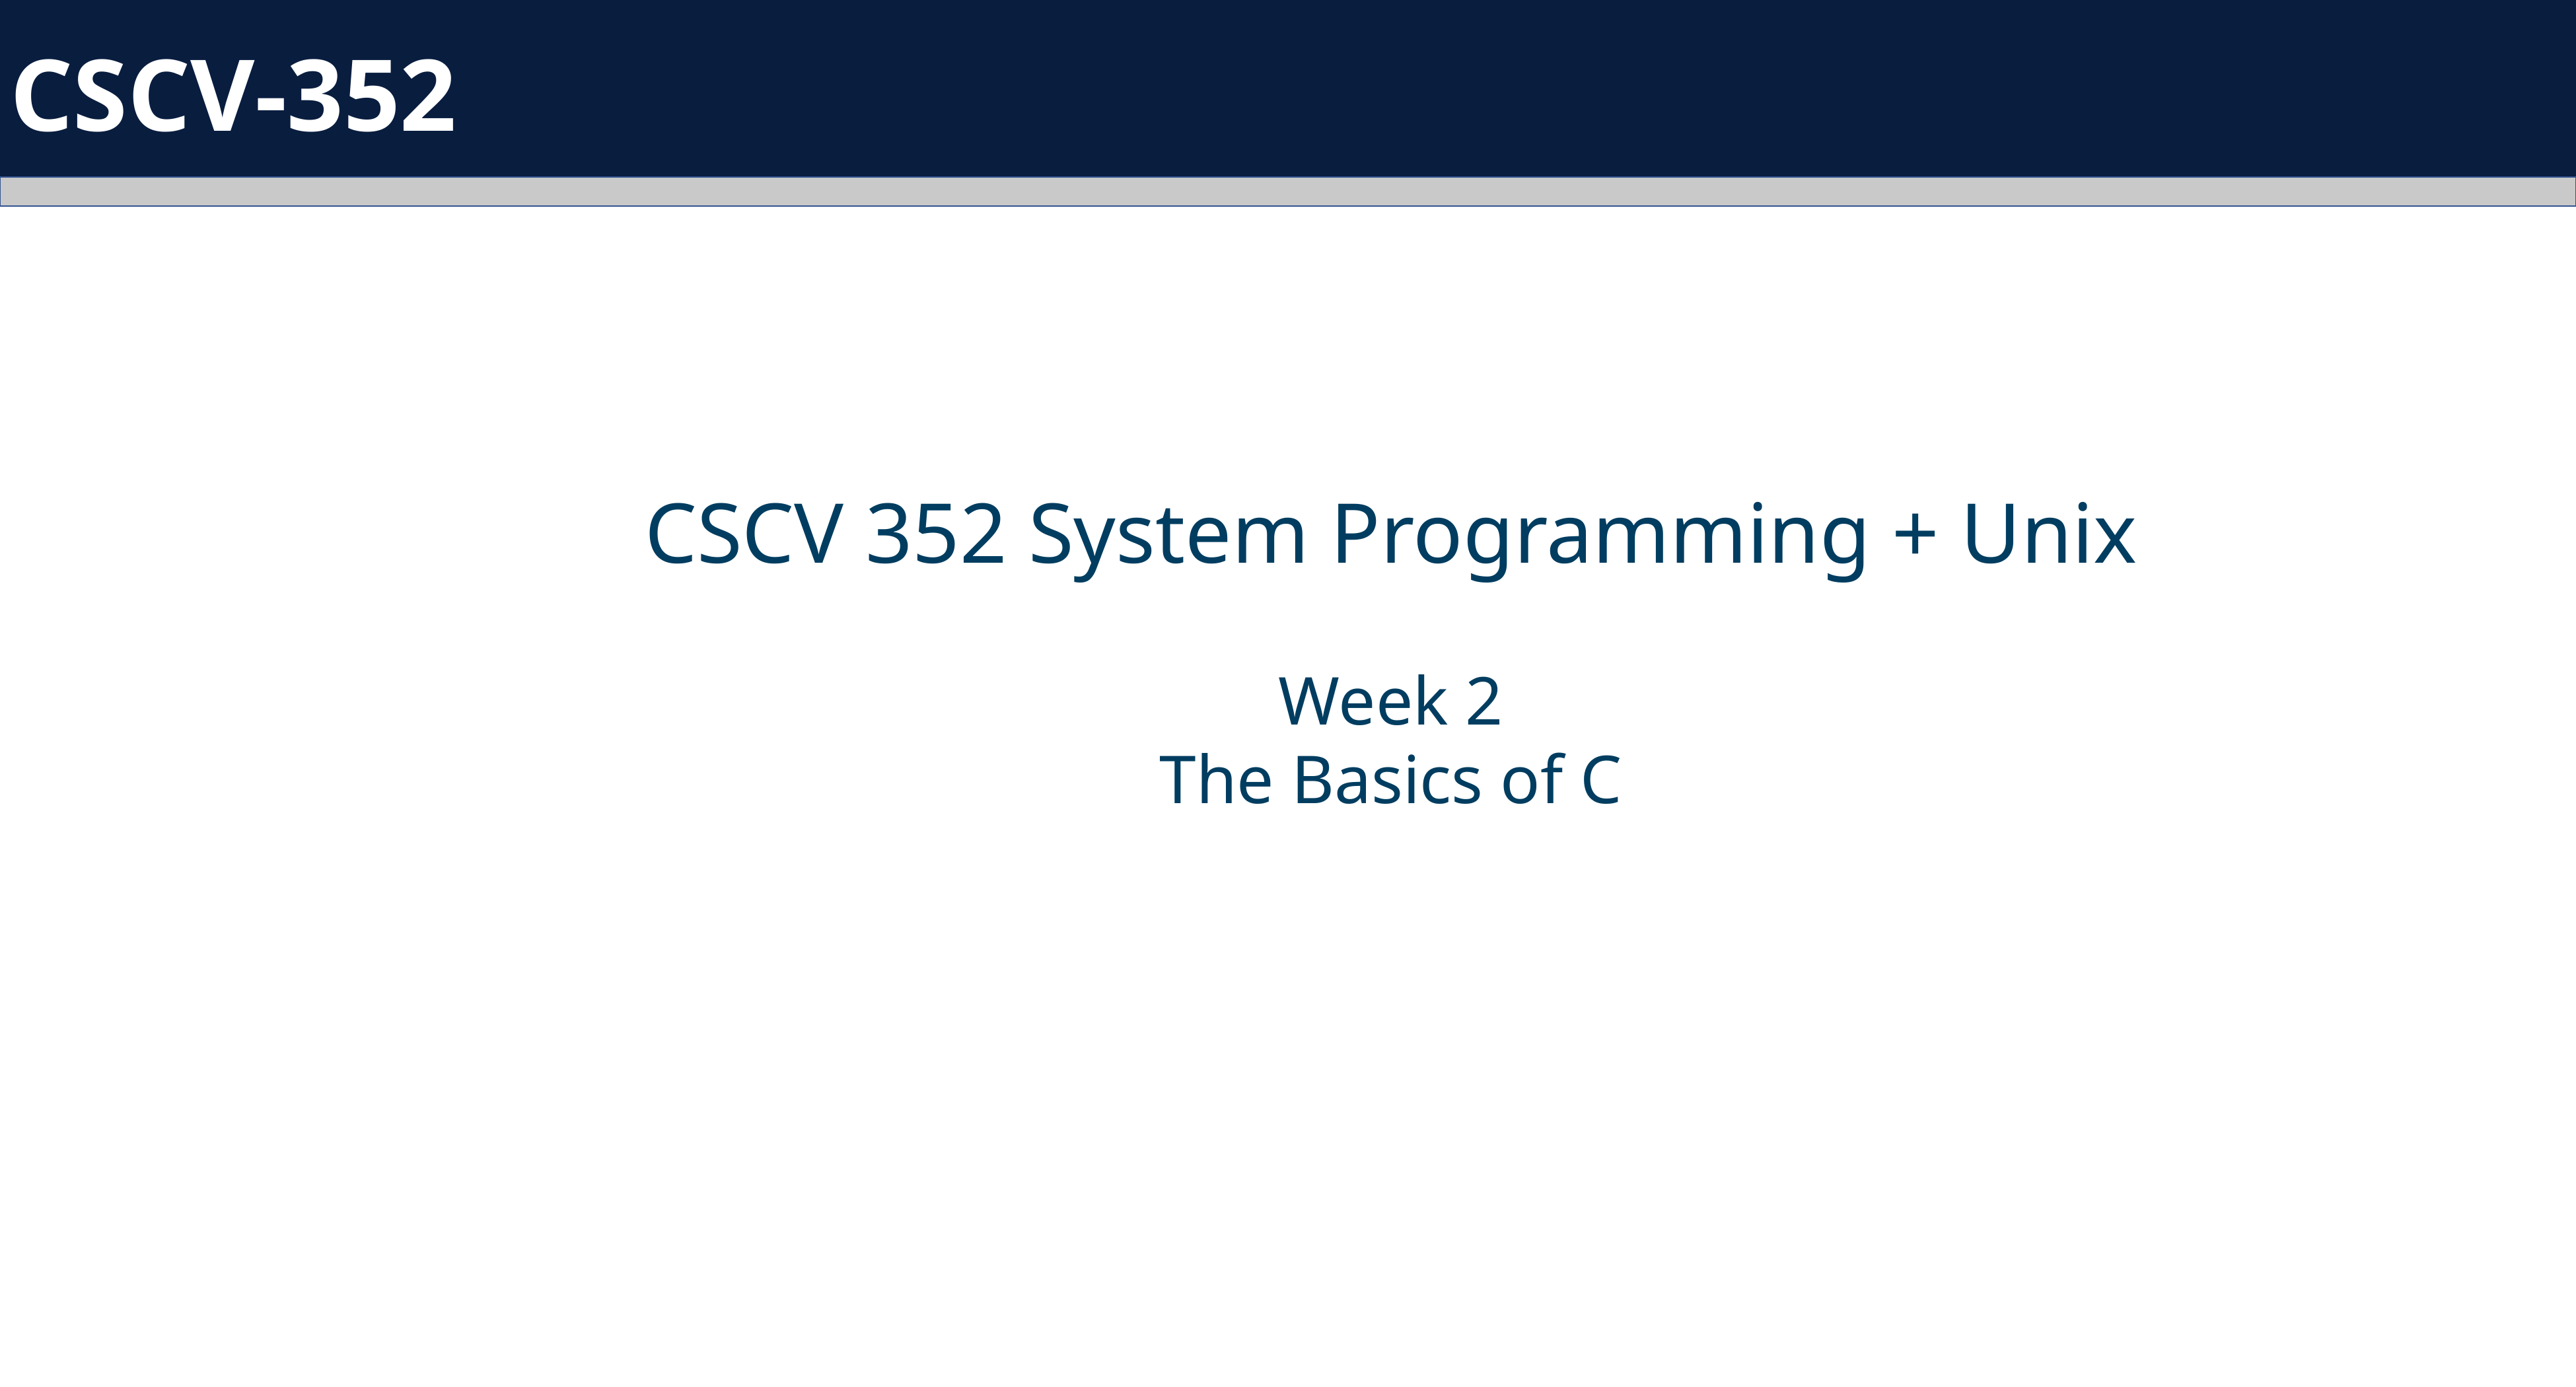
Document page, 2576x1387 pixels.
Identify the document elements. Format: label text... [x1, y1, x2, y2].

text_box [0, 176, 2576, 207]
text_box CSCV-352 [0, 0, 2576, 176]
text_box CSCV 352 System Programming + Unix Week 2 The Basics of C [635, 475, 2148, 822]
